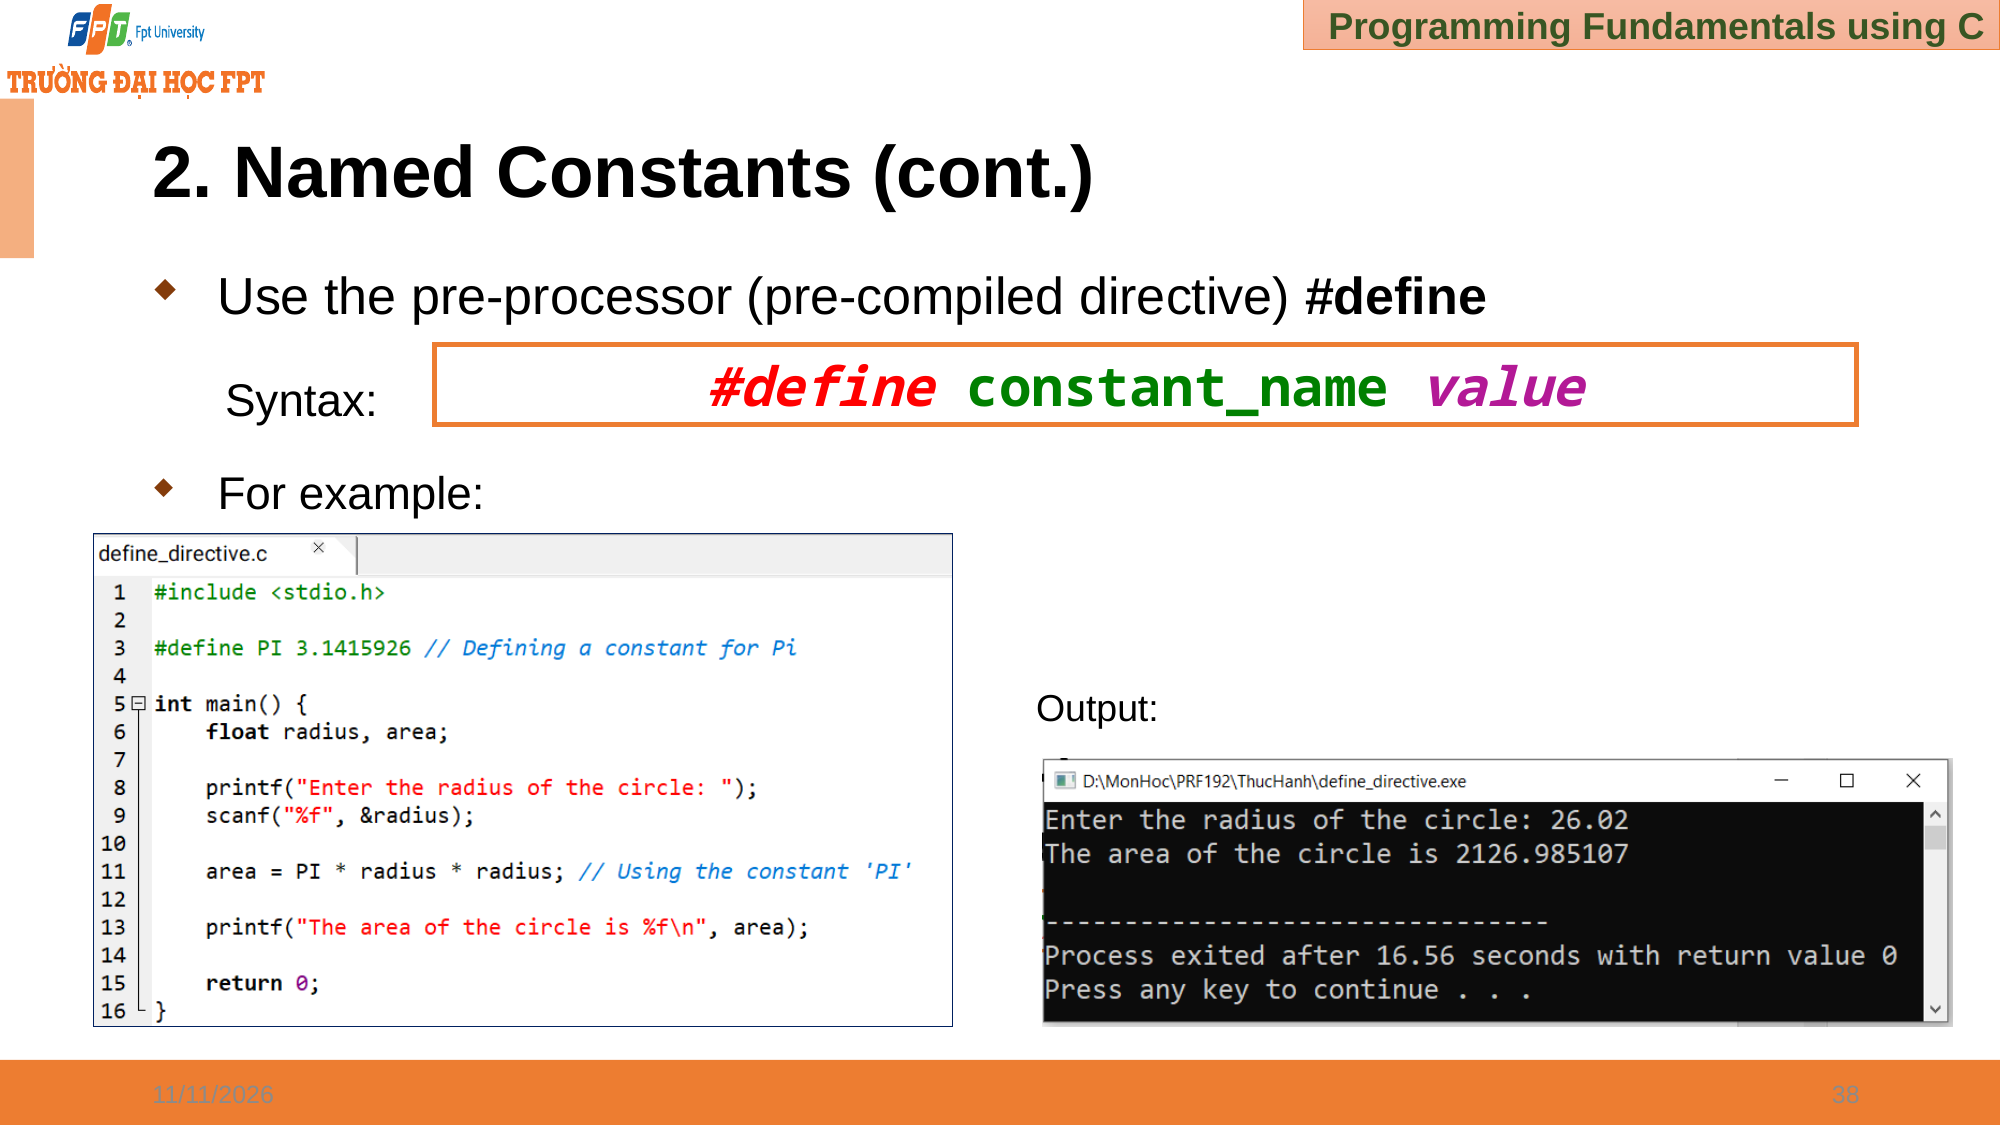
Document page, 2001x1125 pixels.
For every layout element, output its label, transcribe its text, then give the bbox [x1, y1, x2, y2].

slide_number 38 [1424, 1063, 1875, 1123]
title 2. Named Constants (cont.) [137, 126, 1863, 222]
list Use the pre-processor (pre-compiled directive) #define Syntax: For example: [137, 235, 1863, 1057]
text_box #define constant_name value [433, 343, 1857, 425]
picture [1042, 758, 1953, 1027]
text_box Output: [1021, 676, 1964, 737]
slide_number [137, 1063, 588, 1123]
picture [93, 533, 953, 1027]
